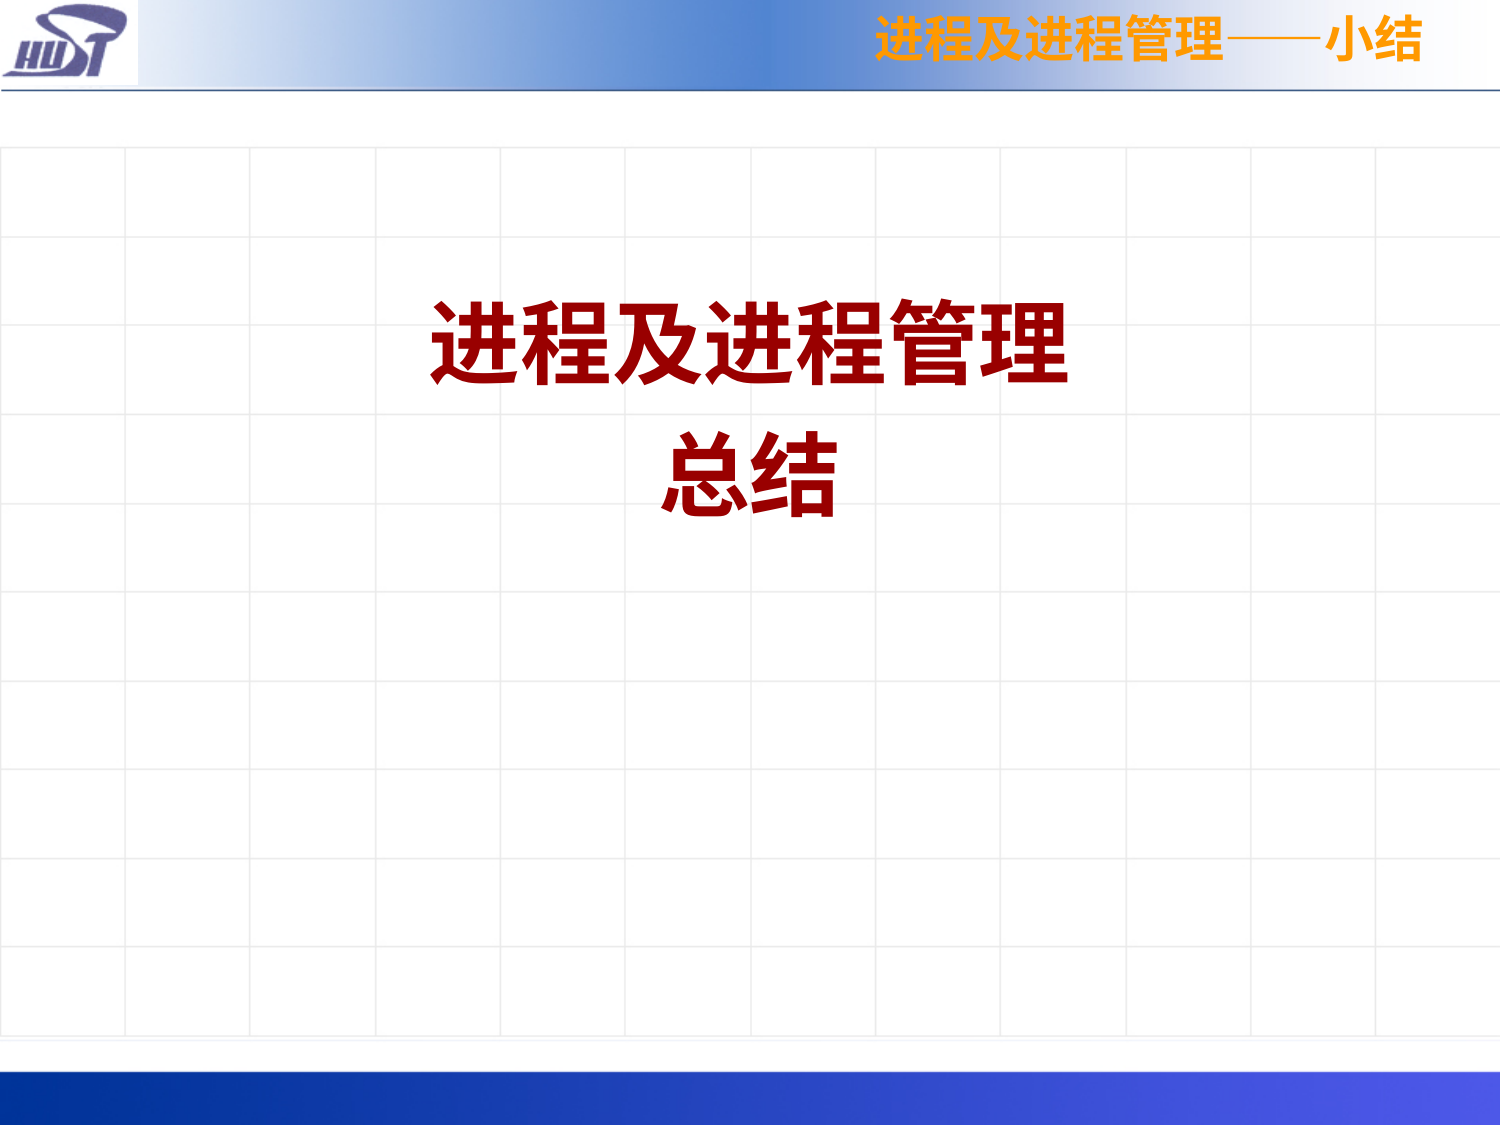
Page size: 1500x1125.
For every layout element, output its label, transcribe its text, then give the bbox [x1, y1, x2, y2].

picture [0, 0, 1500, 1125]
text_box 进程及进程管理——小结 [138, 6, 1440, 76]
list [0, 0, 138, 85]
text_box 进程及进程管理 总结 [165, 256, 1335, 667]
